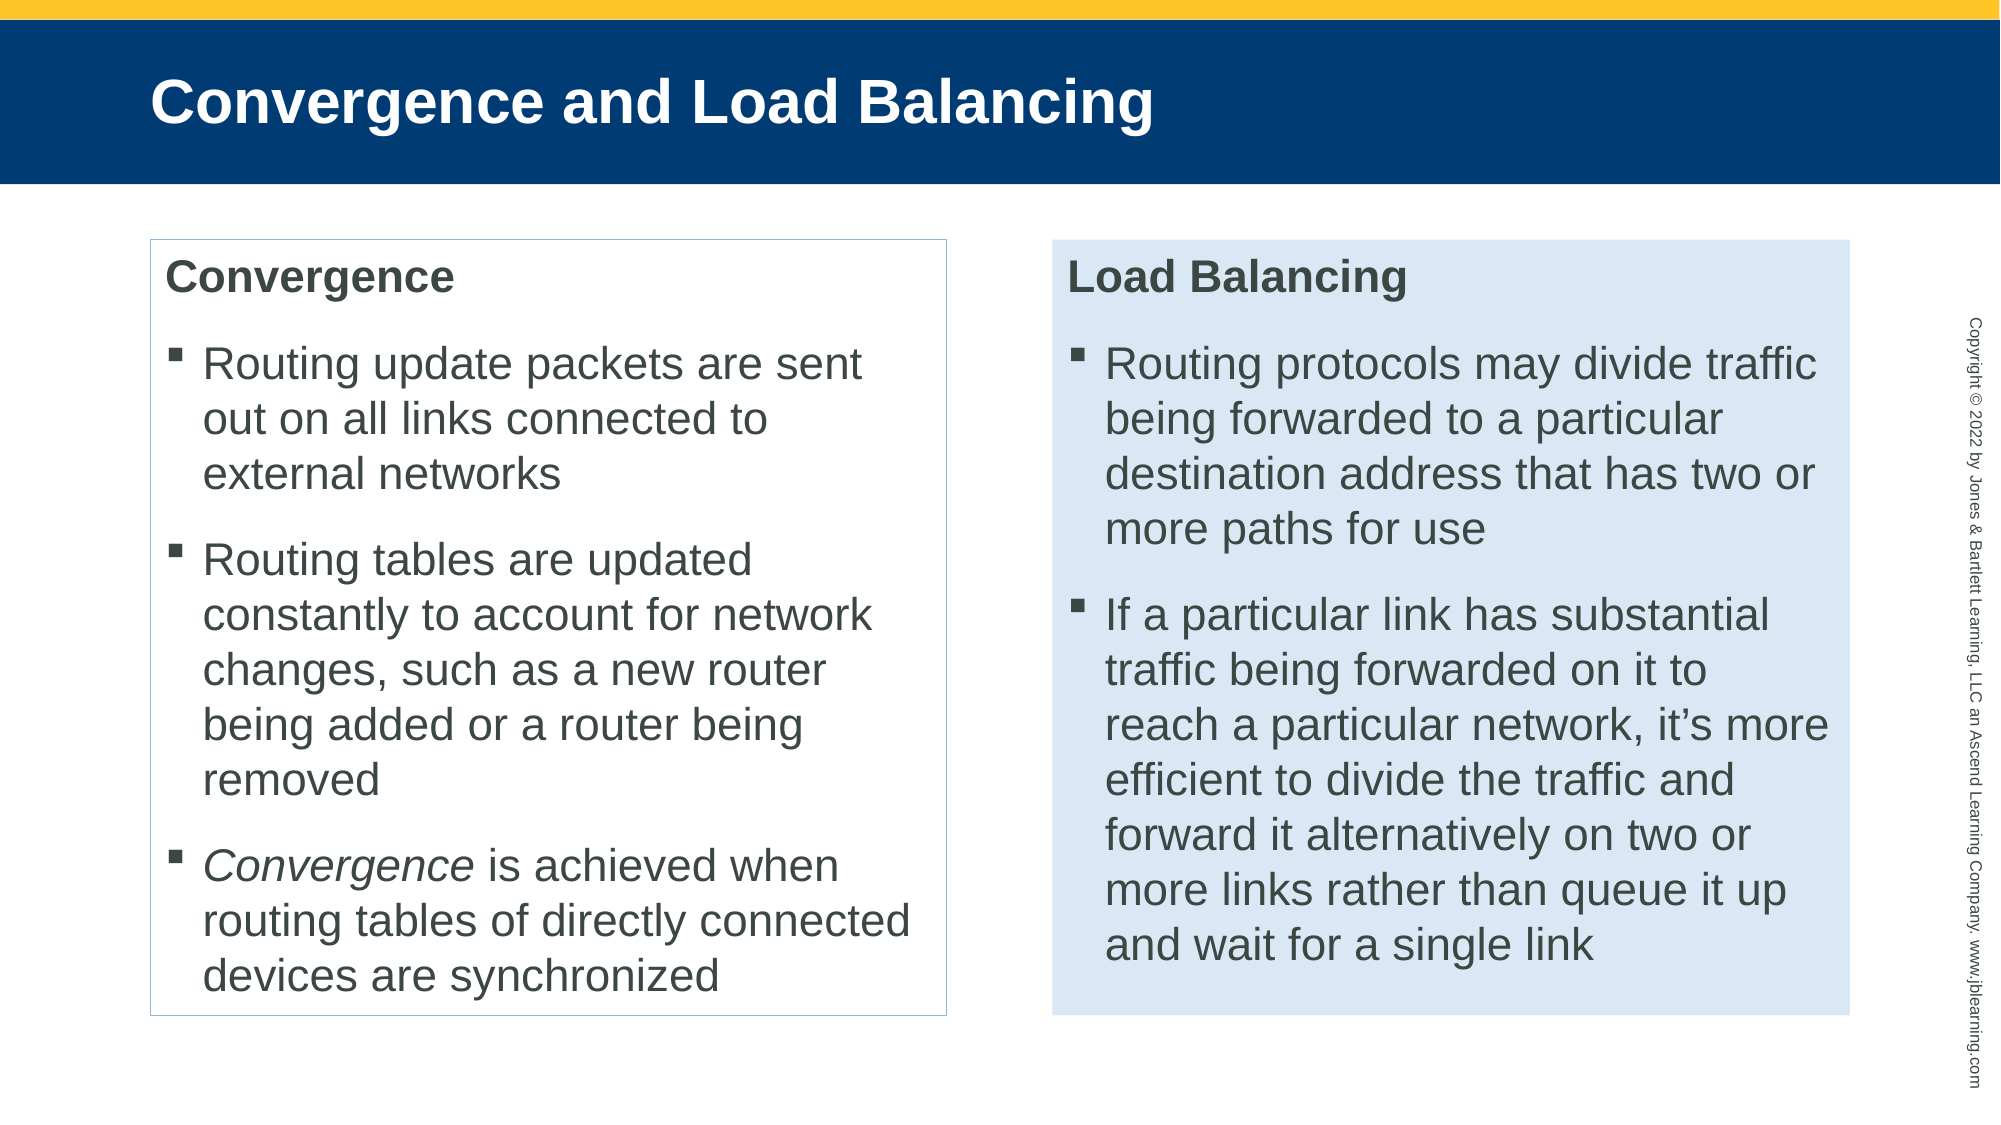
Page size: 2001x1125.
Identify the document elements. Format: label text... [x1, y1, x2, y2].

list Convergence Routing update packets are sent out on all links connected to external networks Routing tables are updated constantly to account for network changes, such as a new router being added or a router being removed Convergence is achieved when routing tables of directly connected devices are synchronized [150, 239, 947, 1016]
title Convergence and Load Balancing [0, 19, 2000, 185]
list Load Balancing Routing protocols may divide traffic being forwarded to a particular destination address that has two or more paths for use If a particular link has substantial traffic being forwarded on it to reach a particular network, it’s more efficient to divide the traffic and forward it alternatively on two or more links rather than queue it up and wait for a single link [1052, 239, 1850, 1016]
